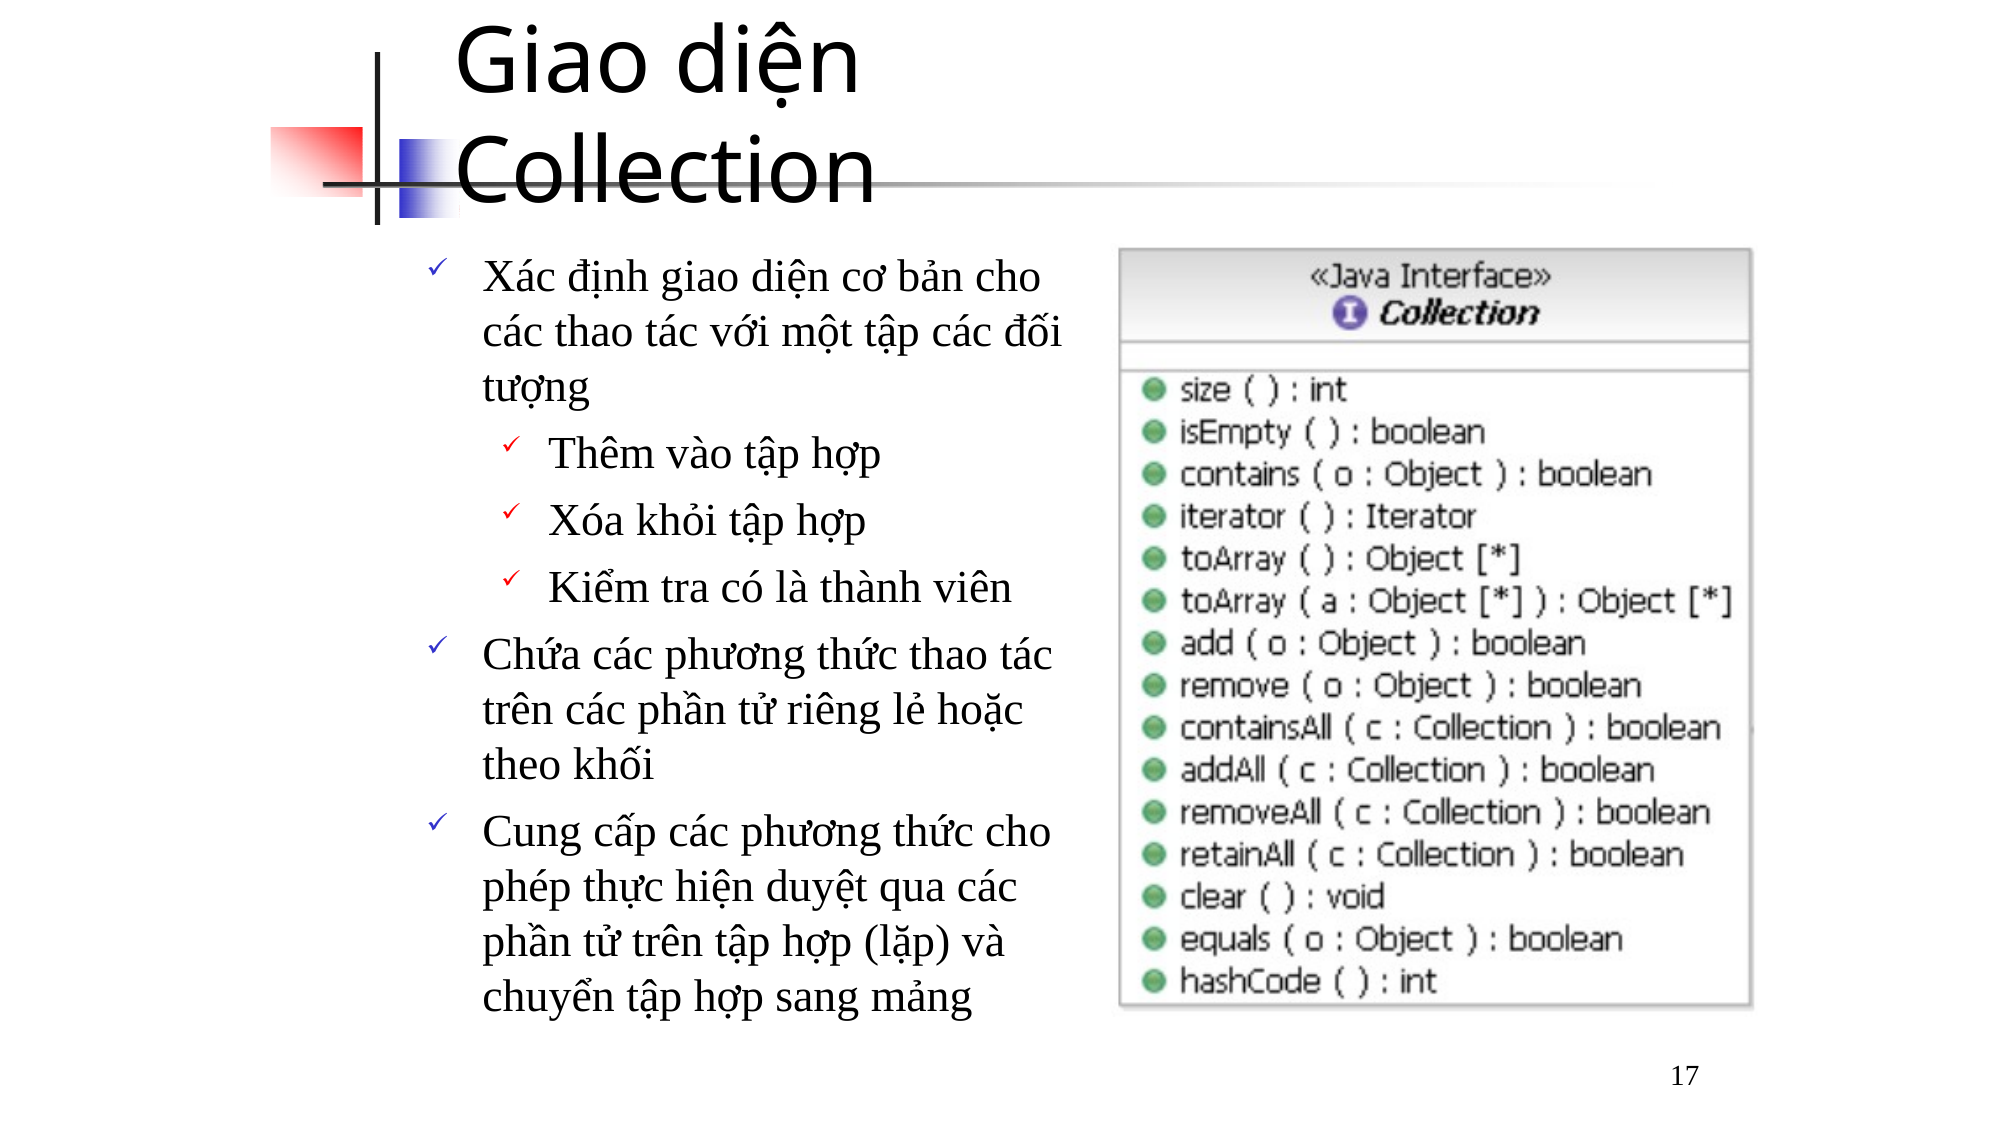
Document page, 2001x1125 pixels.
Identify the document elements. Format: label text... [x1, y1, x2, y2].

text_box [270, 52, 1673, 225]
title Giao diện Collection [451, 0, 1109, 52]
text_box [1110, 243, 1758, 1017]
text_box 17 [1668, 1053, 1705, 1091]
text_box Xác định giao diện cơ bản cho các thao tác với một tập các đối tượng Thêm vào tập hợp Xóa khỏi tập hợp Kiểm tra có là thành viên Chứa các phương thức thao tác trên các phần tử riêng lẻ hoặc theo khối Cung cấp các phương thức cho phép thực hiện duyệt qua các phần tử trên tập hợp (lặp) và chuyển tập hợp sang mảng [424, 243, 1117, 1021]
